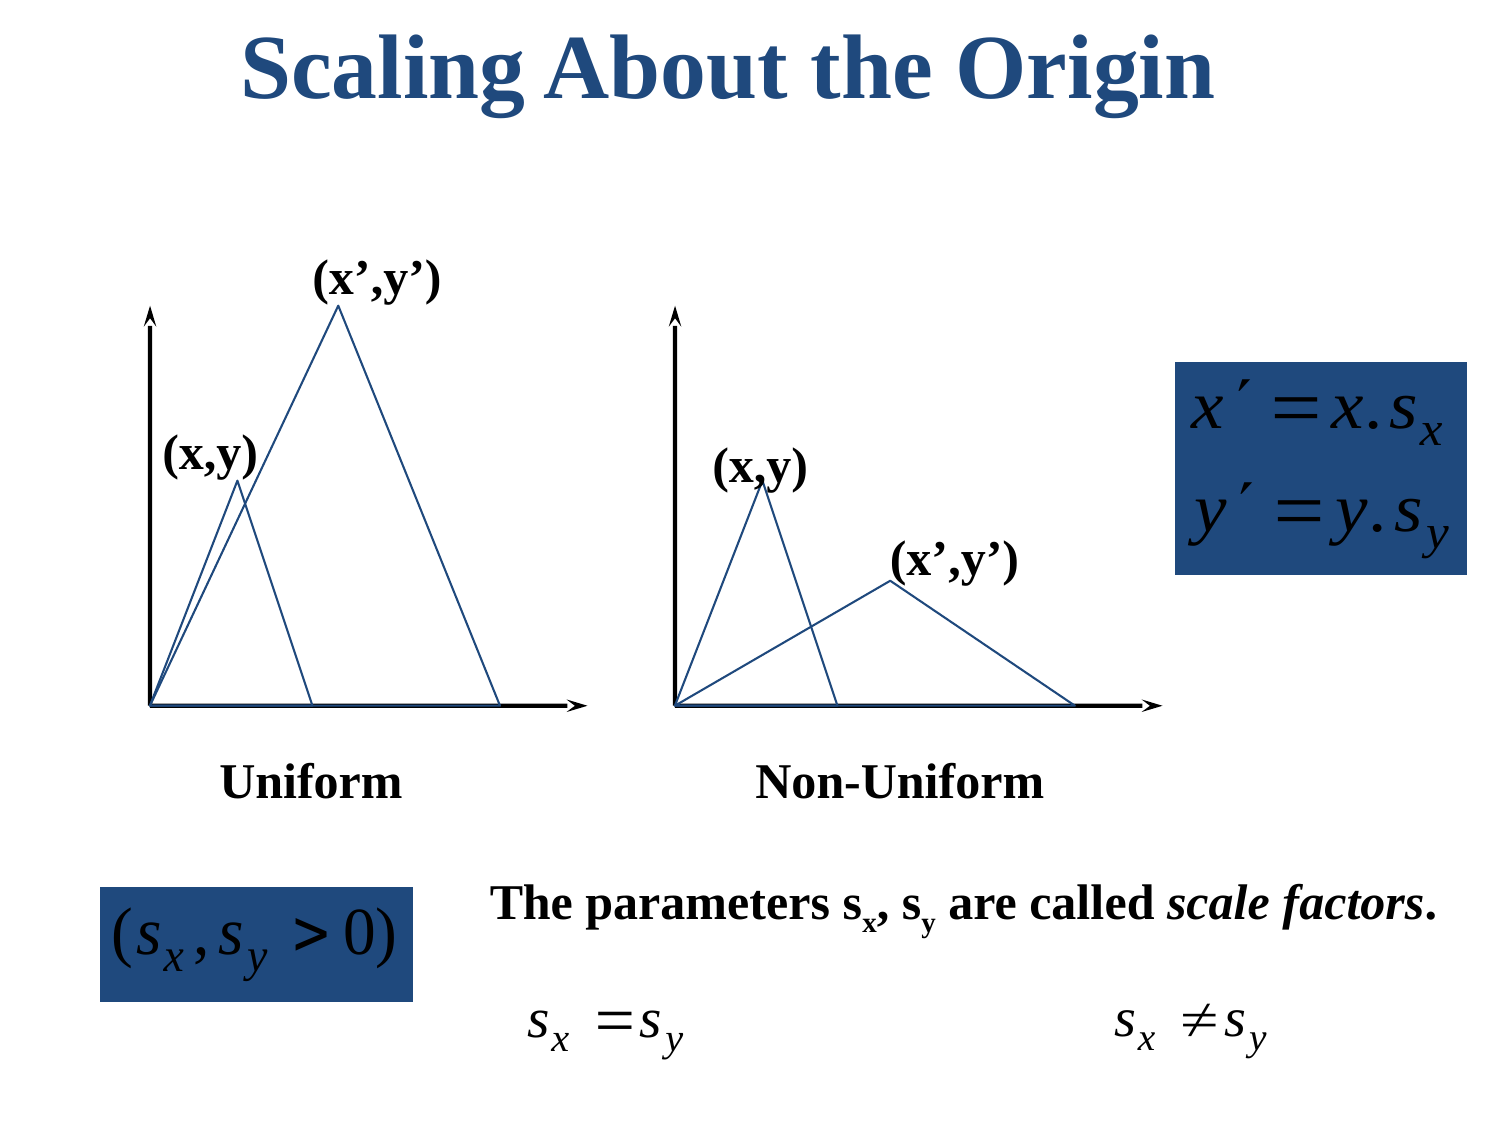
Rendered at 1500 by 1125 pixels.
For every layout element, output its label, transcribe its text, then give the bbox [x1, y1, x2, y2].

text_box The parameters sx, sy are called scale factors. [474, 862, 1468, 946]
text_box Uniform [204, 740, 418, 816]
text_box [150, 313, 500, 706]
text_box (x,y) [147, 412, 274, 488]
text_box [668, 305, 682, 327]
text_box (x’,y’) [297, 237, 457, 313]
text_box [675, 500, 811, 705]
text_box [1141, 699, 1163, 712]
text_box [143, 305, 157, 327]
text_box [566, 699, 588, 712]
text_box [515, 981, 701, 1078]
text_box [152, 488, 245, 699]
text_box (x,y) [697, 424, 824, 500]
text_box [1174, 362, 1468, 576]
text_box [1103, 981, 1284, 1076]
text_box [674, 589, 1075, 706]
text_box Non-Uniform [740, 740, 1060, 816]
text_box (x’,y’) [875, 518, 1035, 593]
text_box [99, 887, 414, 1002]
text_box Scaling About the Origin [225, 0, 1463, 150]
